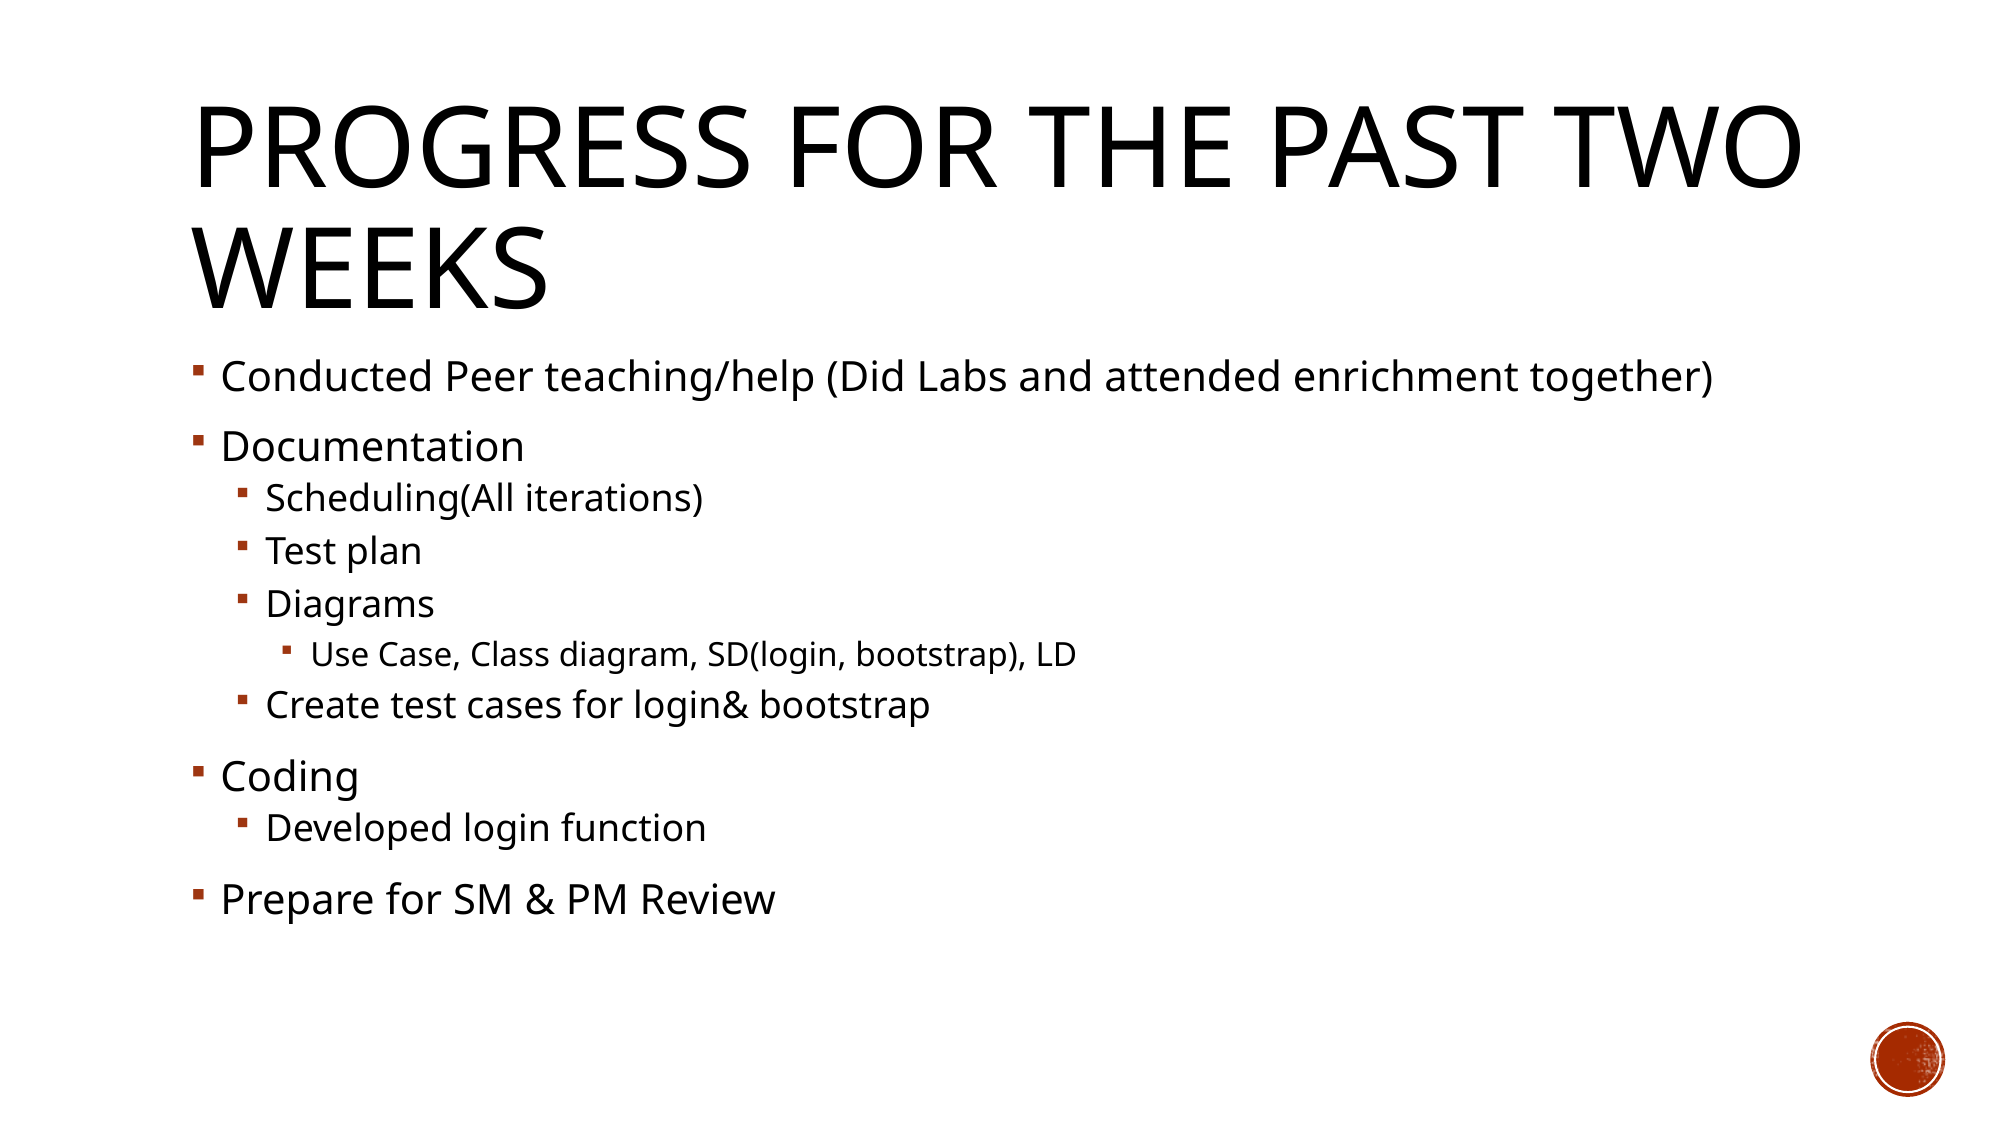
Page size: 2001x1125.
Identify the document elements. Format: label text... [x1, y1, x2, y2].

title Progress for the past two weeks [175, 79, 1826, 344]
list Conducted Peer teaching/help (Did Labs and attended enrichment together) Documentation Scheduling(All iterations) Test plan Diagrams Use Case, Class diagram, SD(login, bootstrap), LD Create test cases for login& bootstrap Coding Developed login function Prepare for SM & PM Review [175, 348, 1826, 1013]
